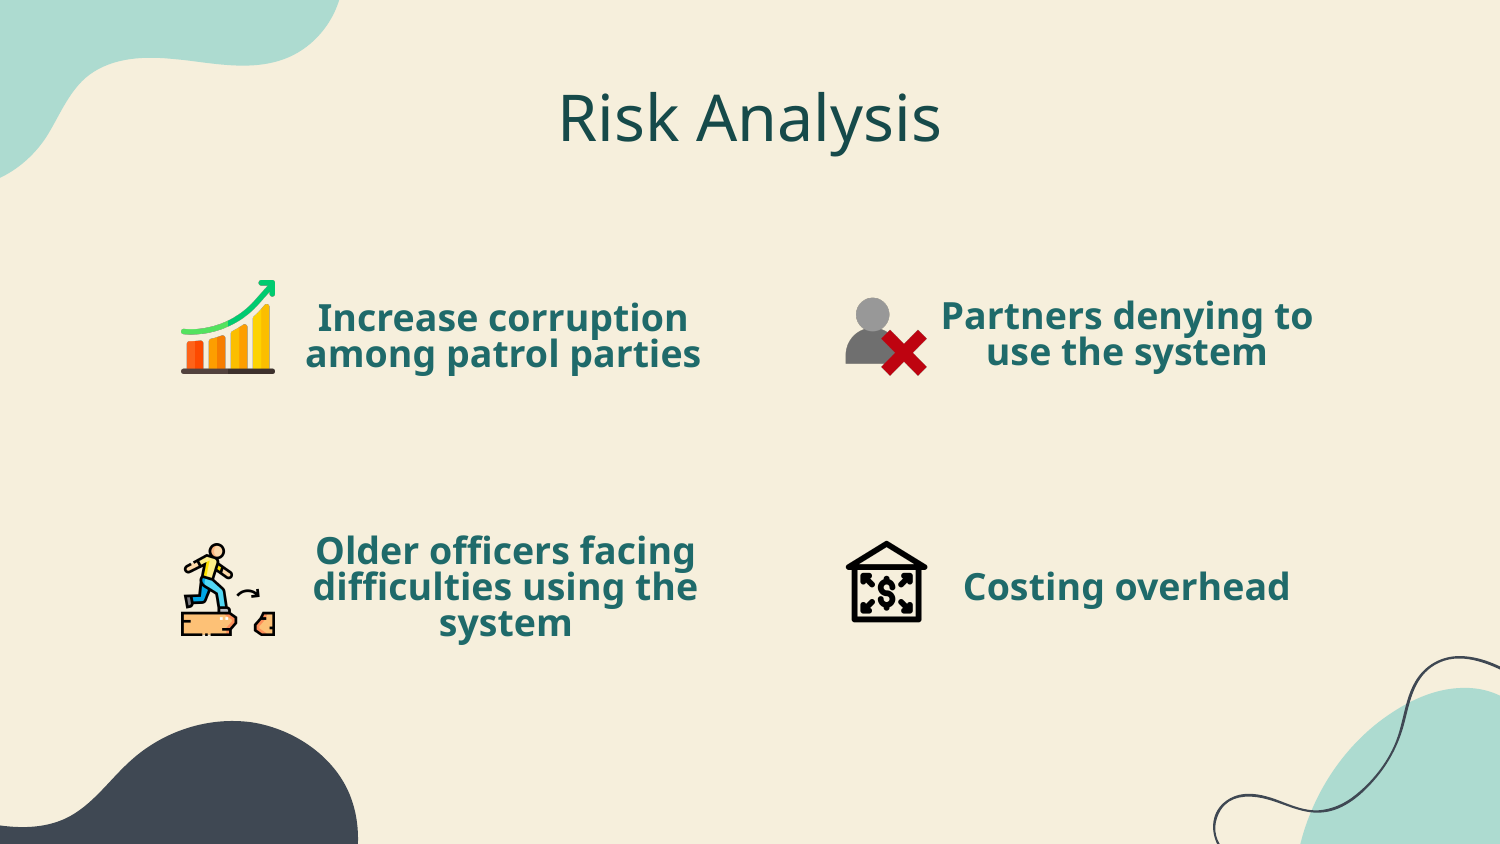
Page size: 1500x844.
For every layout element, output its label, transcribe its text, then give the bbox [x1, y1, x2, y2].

title Partners denying to use the system [932, 280, 1397, 394]
picture [181, 280, 275, 374]
title Older officers facing difficulties using the system [274, 533, 738, 646]
picture [181, 543, 275, 637]
title Costing overhead [932, 533, 1397, 646]
title Increase corruption among patrol parties [257, 280, 750, 398]
title Risk Analysis [116, 77, 1383, 152]
picture [839, 290, 933, 384]
picture [839, 534, 933, 628]
